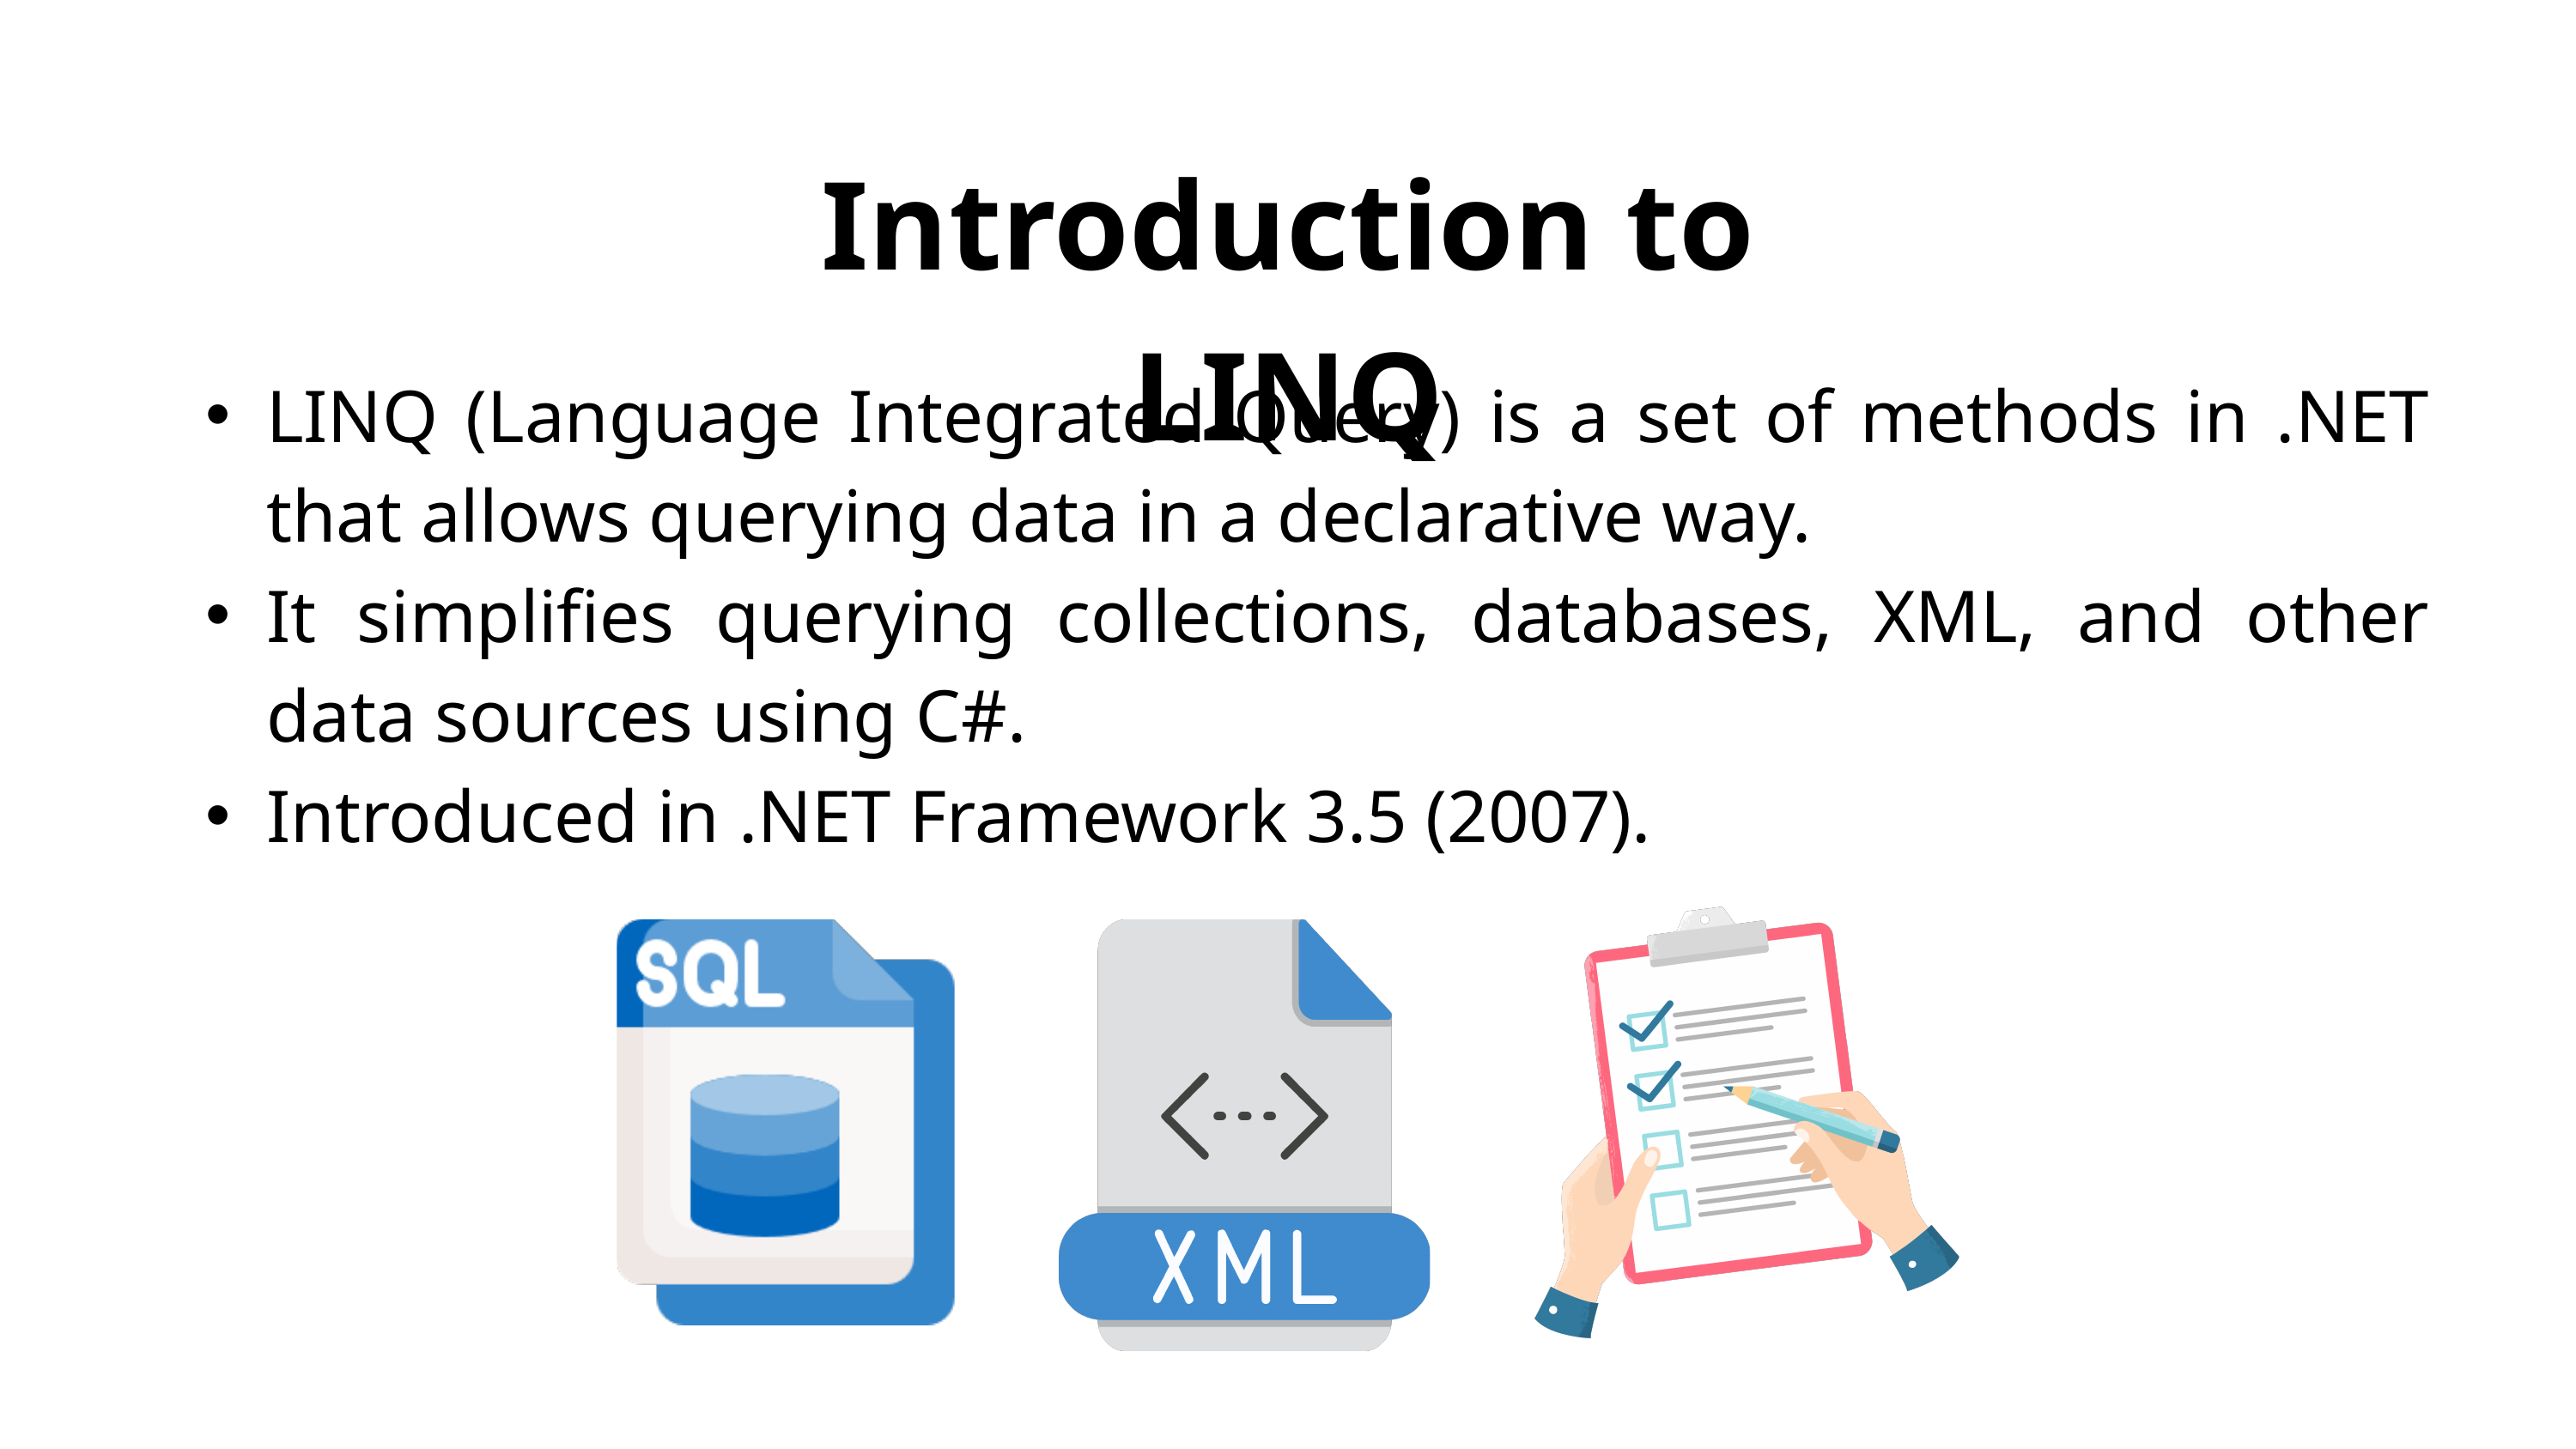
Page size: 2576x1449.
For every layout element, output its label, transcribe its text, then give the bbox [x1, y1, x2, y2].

text_box Introduction to LINQ [650, 124, 1926, 465]
text_box [1059, 919, 1431, 1351]
text_box [617, 919, 955, 1325]
text_box LINQ (Language Integrated Query) is a set of methods in .NET that allows querying data in a declarative way. It simplifies querying collections, databases, XML, and other data sources using C#. Introduced in .NET Framework 3.5 (2007). [144, 356, 2432, 957]
text_box [1534, 906, 1959, 1338]
